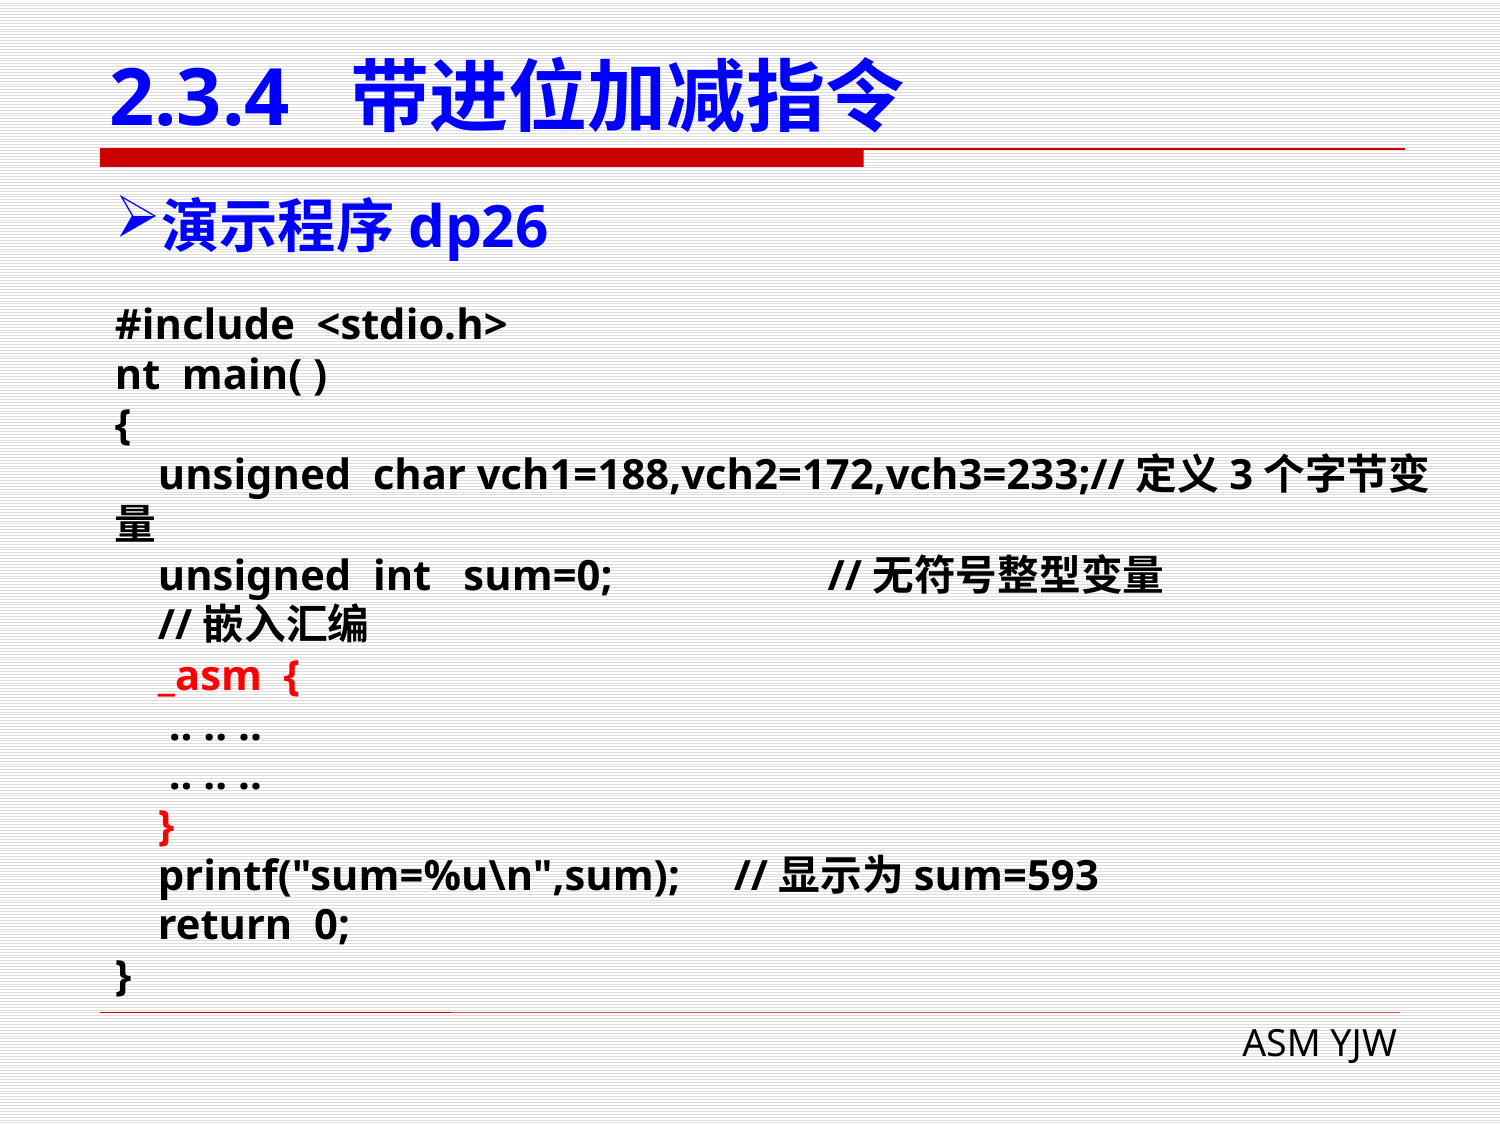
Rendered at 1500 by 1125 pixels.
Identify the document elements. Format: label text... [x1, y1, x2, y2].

title 2.3.4 带进位加减指令 [94, 50, 1407, 149]
text_box #include <stdio.h> nt main( ) { unsigned char vch1=188,vch2=172,vch3=233;//定义3个字节变量 unsigned int sum=0; //无符号整型变量 //嵌入汇编 _asm { .. .. .. .. .. .. } printf("sum=%u\n",sum); //显示为sum=593 return 0; } [100, 290, 1460, 1006]
text_box 演示程序dp26 [100, 181, 1400, 267]
